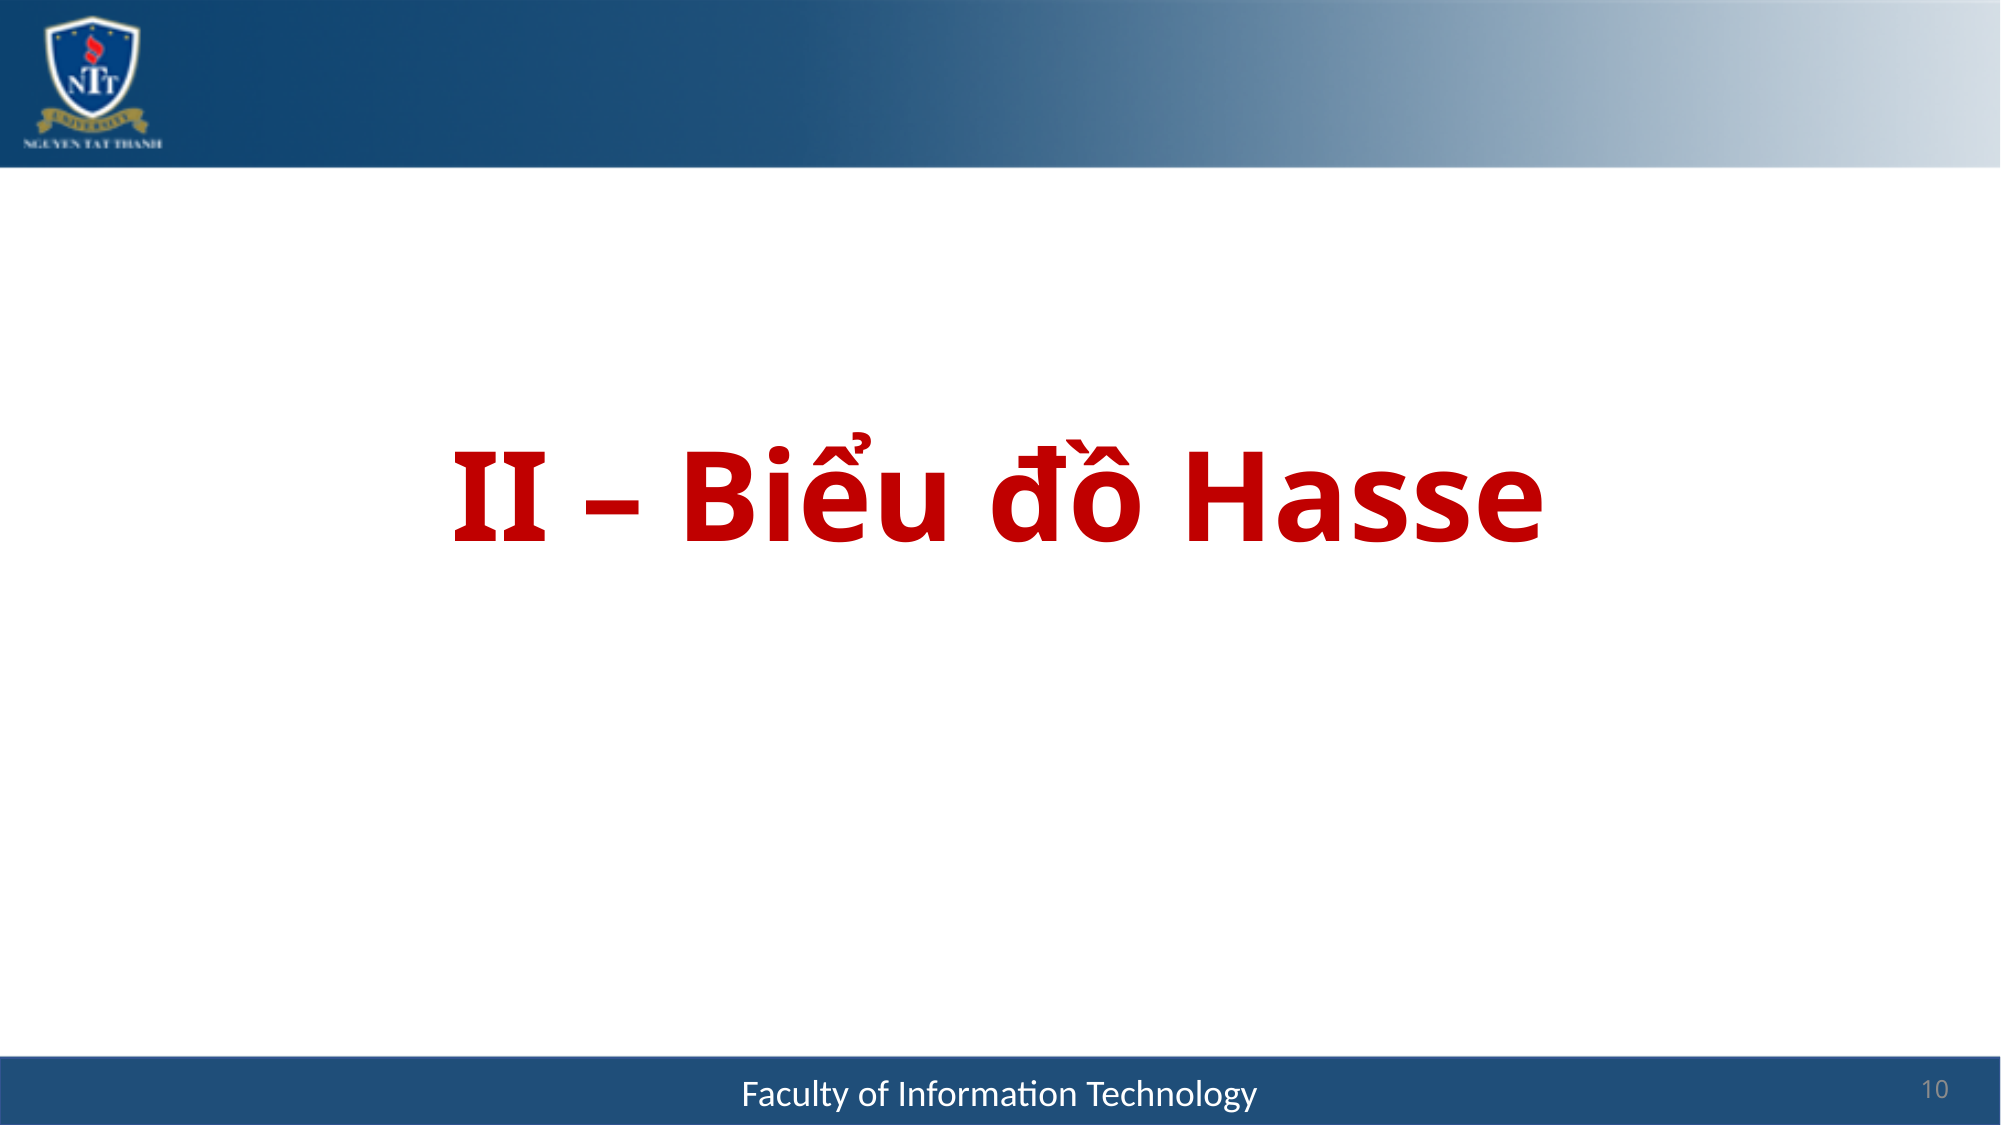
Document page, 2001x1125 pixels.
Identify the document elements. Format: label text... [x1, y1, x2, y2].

slide_number 10 [1514, 1060, 1965, 1121]
title II – Biểu đồ Hasse [137, 184, 1863, 576]
picture [0, 0, 2001, 1057]
